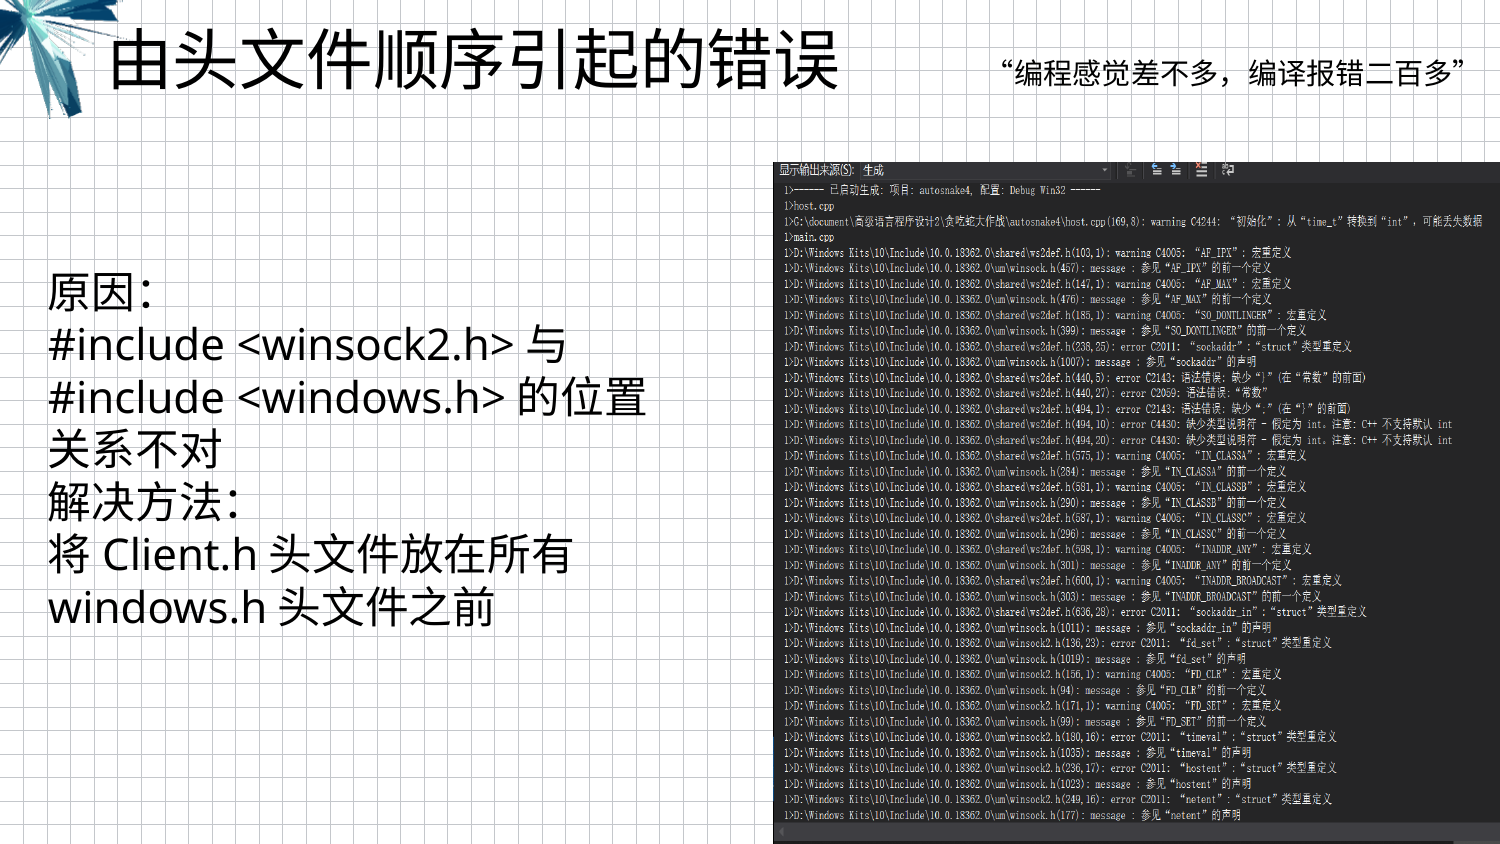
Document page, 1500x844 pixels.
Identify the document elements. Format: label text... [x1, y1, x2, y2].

picture [764, 161, 1500, 844]
title 由头文件顺序引起的错误 “编程感觉差不多，编译报错二百多” [88, 0, 1500, 163]
text_box 原因： #include <winsock2.h>与#include <windows.h>的位置关系不对 解决方法： 将Client.h头文件放在所有windows.h头文件之前 [33, 257, 701, 640]
picture [0, 0, 88, 119]
